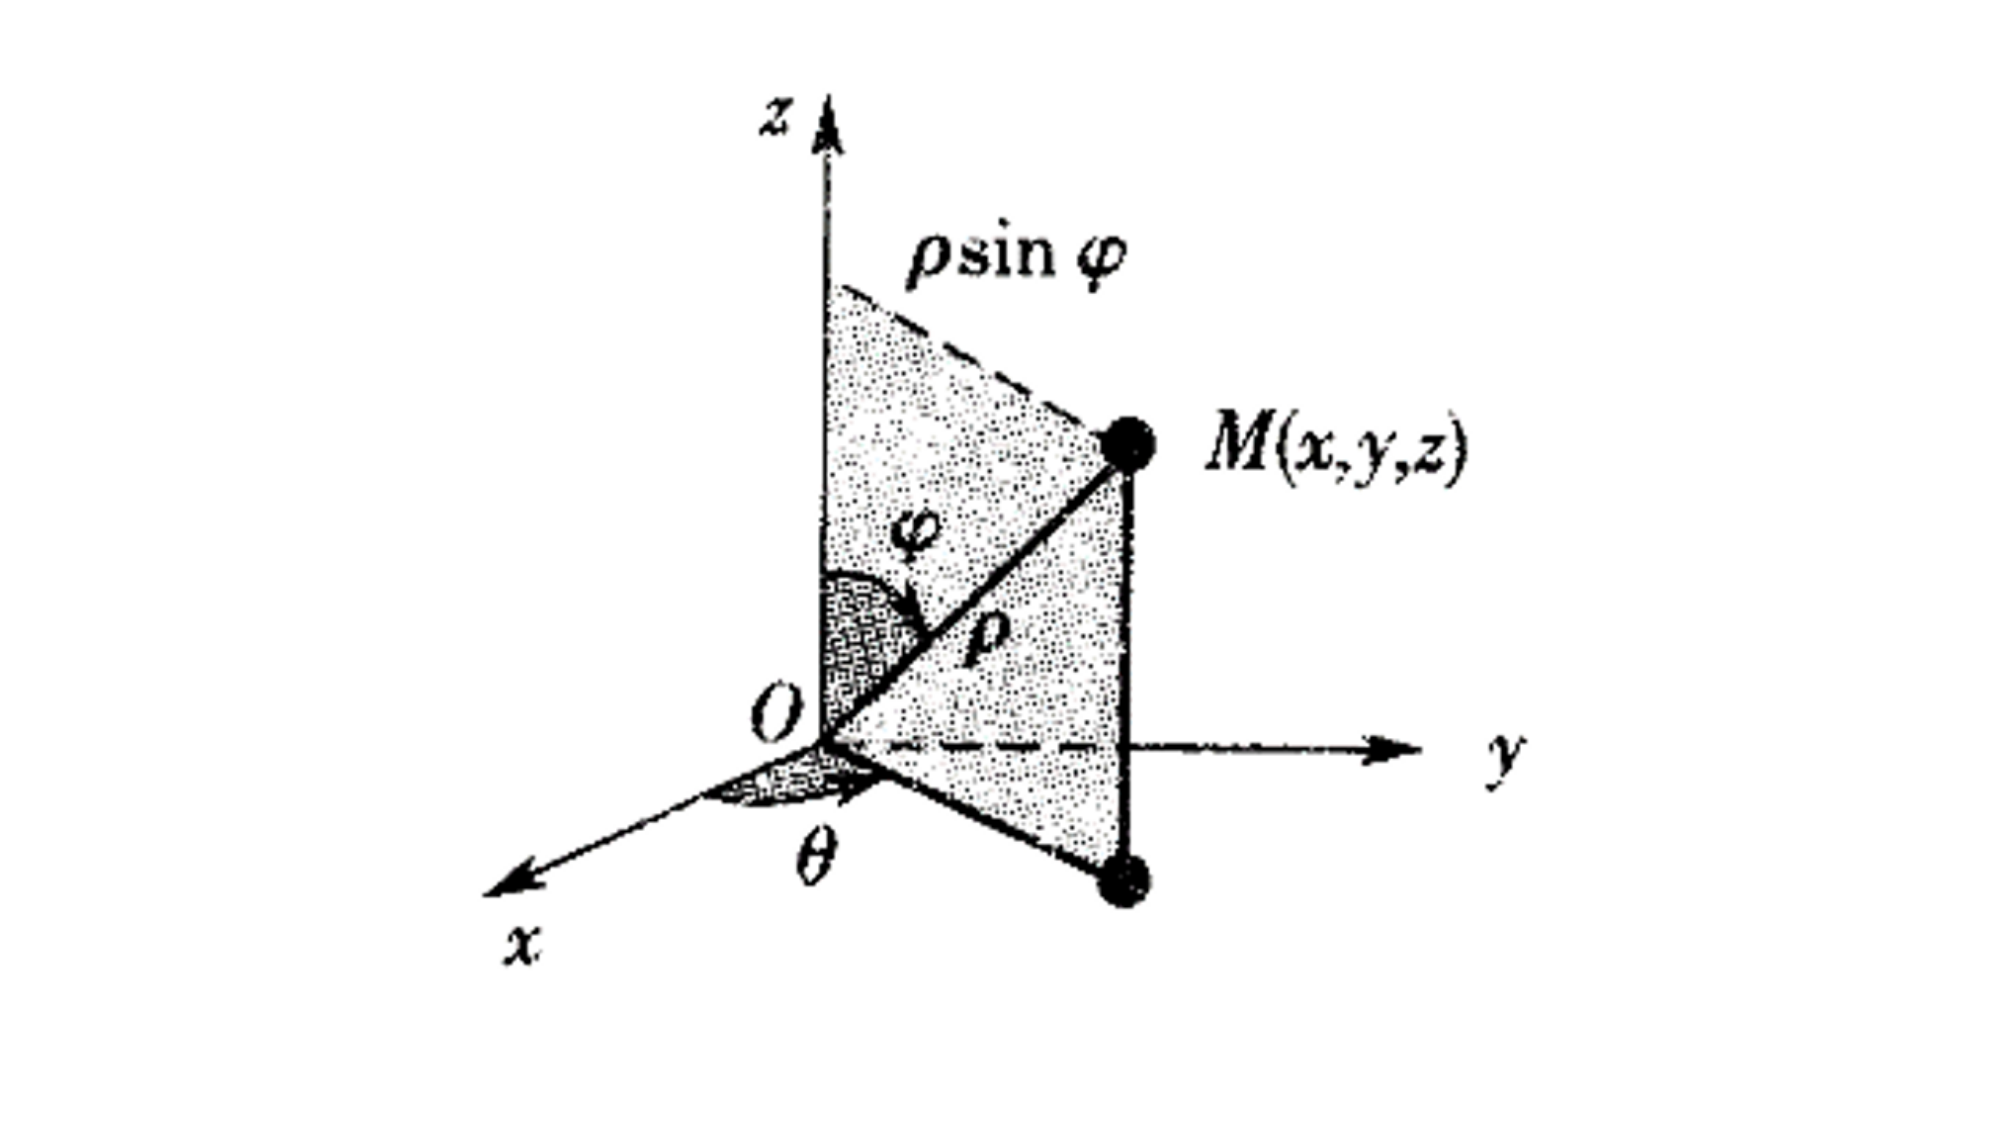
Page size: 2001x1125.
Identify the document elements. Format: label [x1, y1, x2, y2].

picture [451, 78, 1549, 1047]
